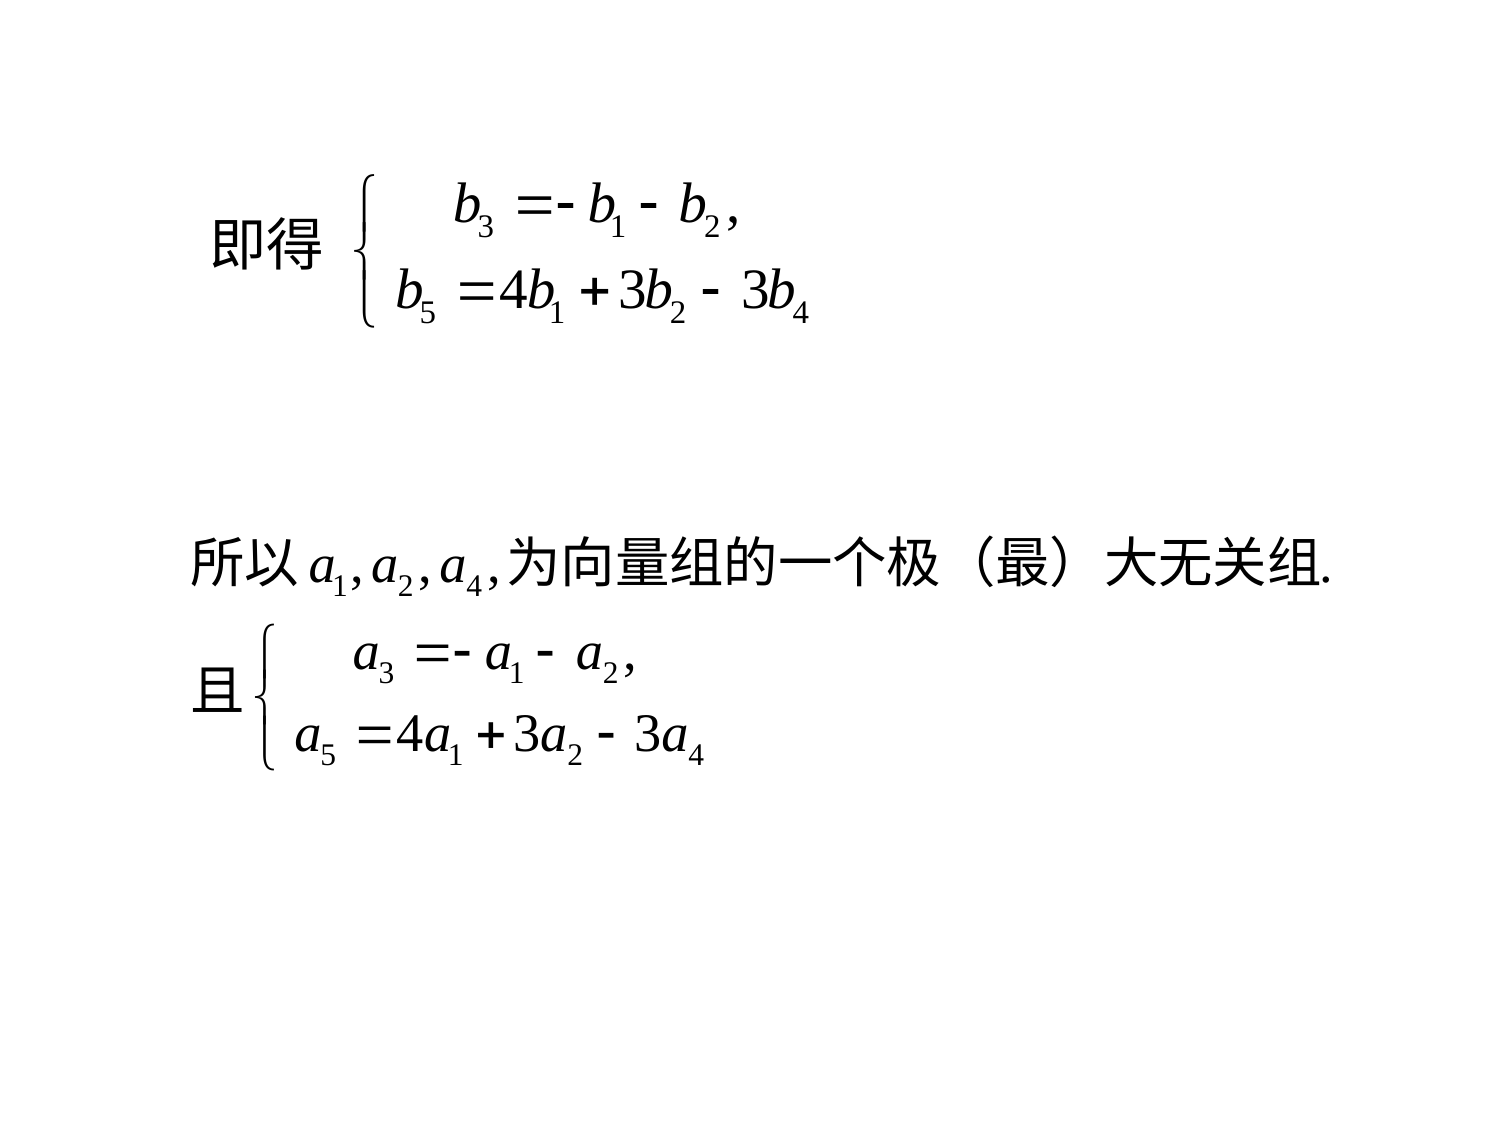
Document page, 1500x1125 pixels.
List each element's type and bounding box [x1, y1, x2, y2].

text_box [182, 526, 1357, 782]
text_box [206, 160, 826, 343]
